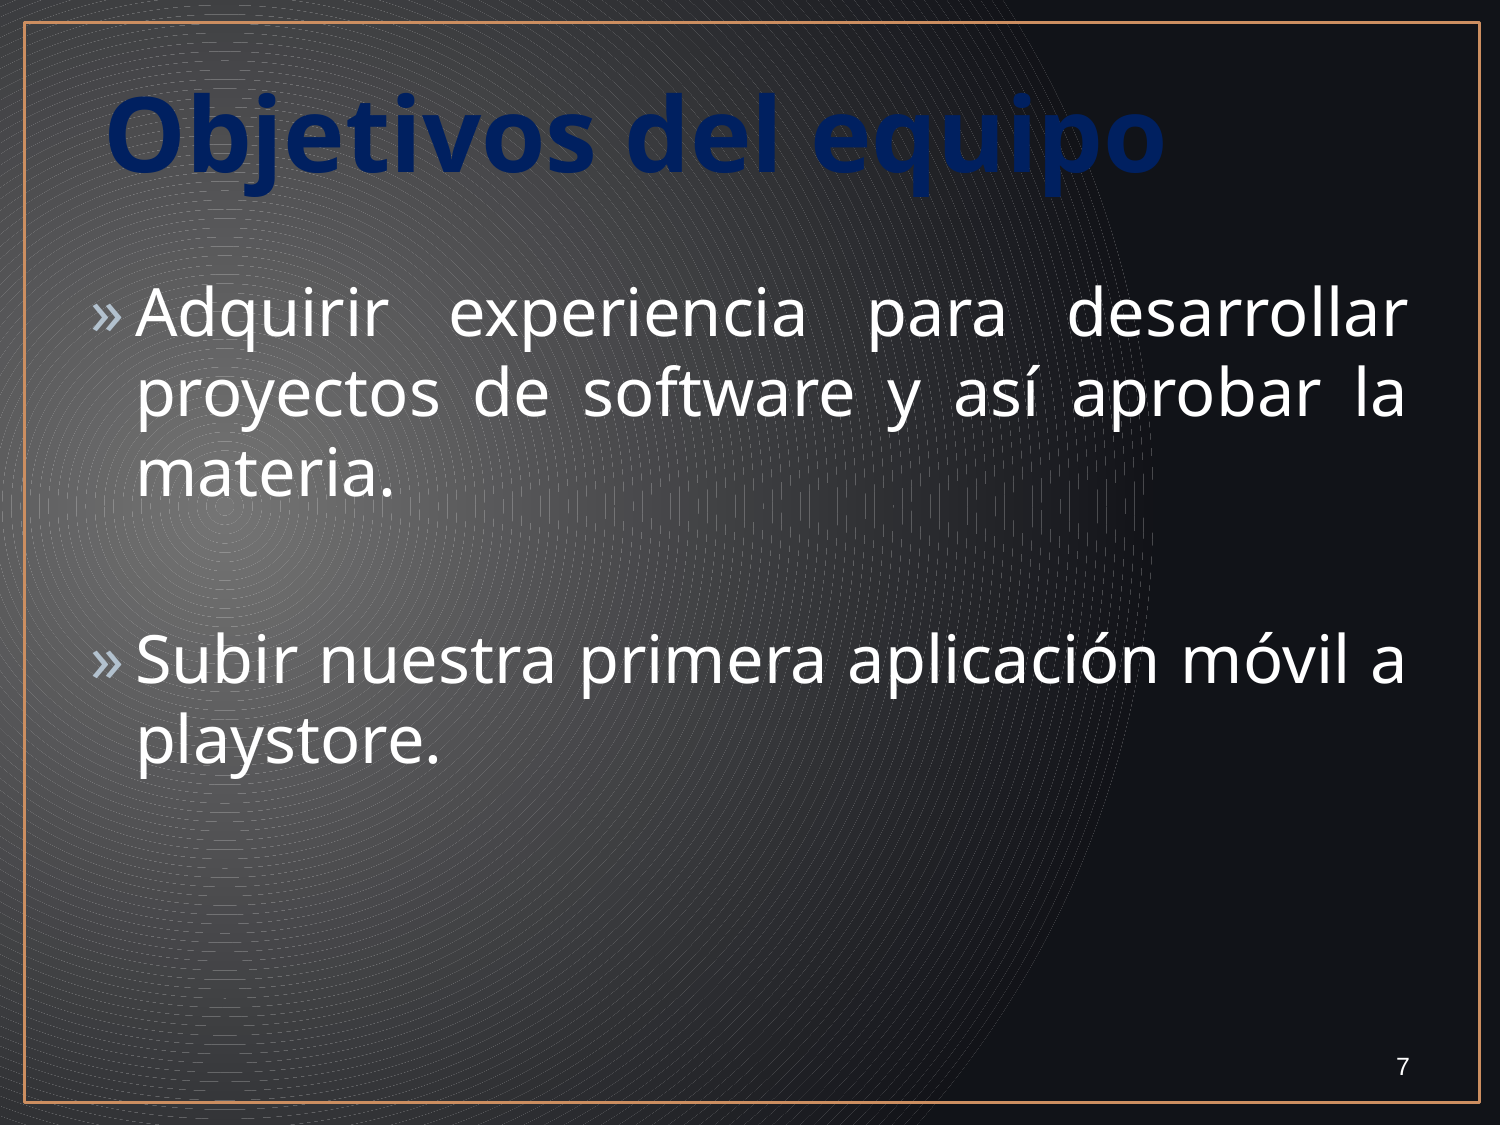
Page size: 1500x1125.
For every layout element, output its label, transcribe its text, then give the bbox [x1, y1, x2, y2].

list Adquirir experiencia para desarrollar proyectos de software y así aprobar la materia. Subir nuestra primera aplicación móvil a playstore. [75, 262, 1425, 1005]
text_box Objetivos del equipo [88, 66, 1500, 195]
slide_number 7 [1074, 1035, 1425, 1096]
